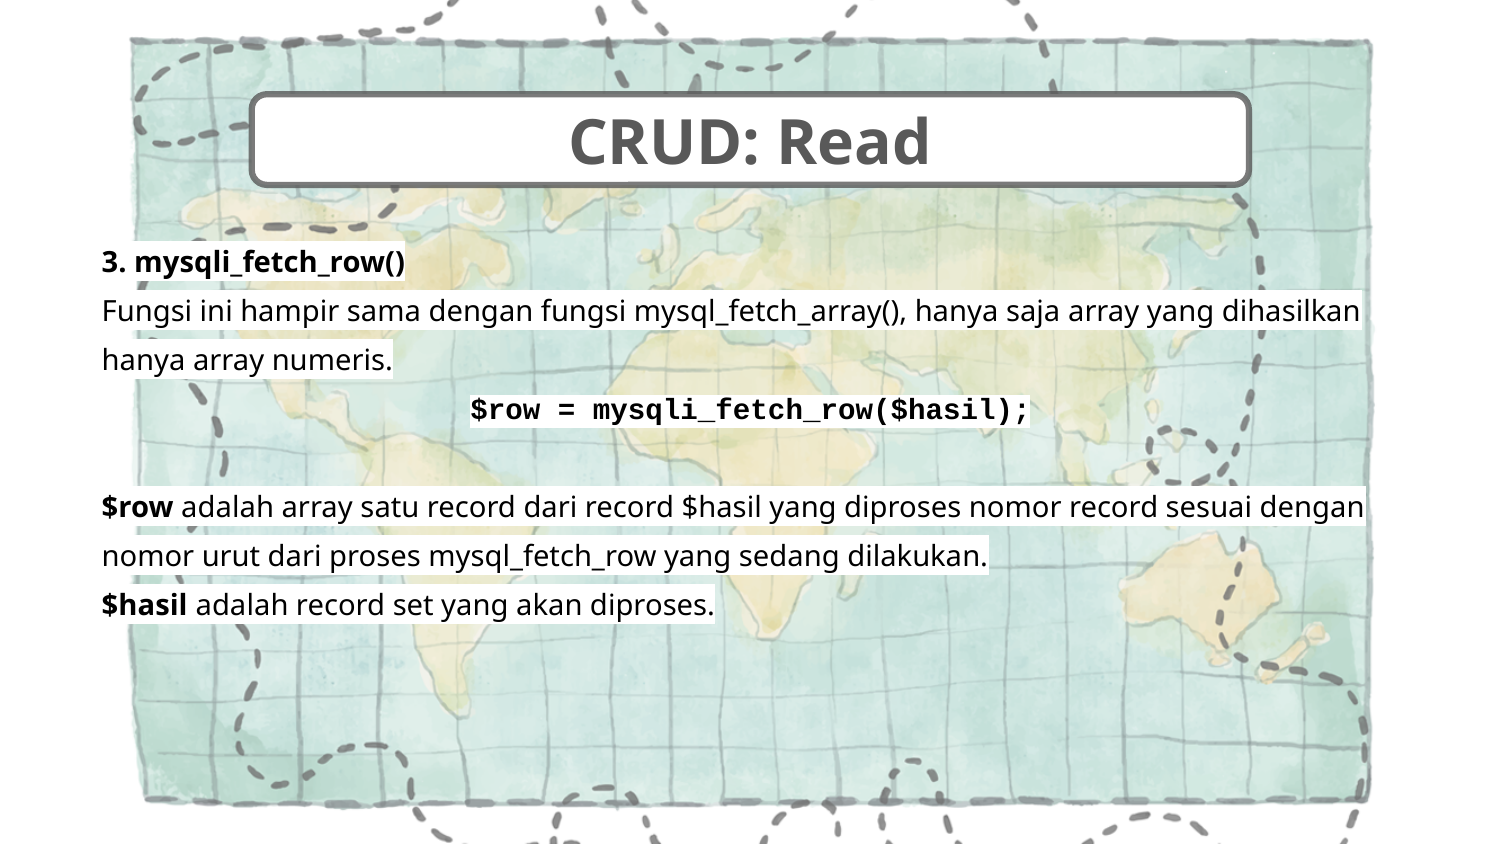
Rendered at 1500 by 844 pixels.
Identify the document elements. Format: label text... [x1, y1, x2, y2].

text_box 3. mysqli_fetch_row() Fungsi ini hampir sama dengan fungsi mysql_fetch_array(), hanya saja array yang dihasilkan hanya array numeris. $row = mysqli_fetch_row($hasil); $row adalah array satu record dari record $hasil yang diproses nomor record sesuai dengan nomor urut dari proses mysql_fetch_row yang sedang dilakukan. $hasil adalah record set yang akan diproses. [90, 223, 1411, 704]
text_box CRUD: Read [251, 94, 1249, 185]
